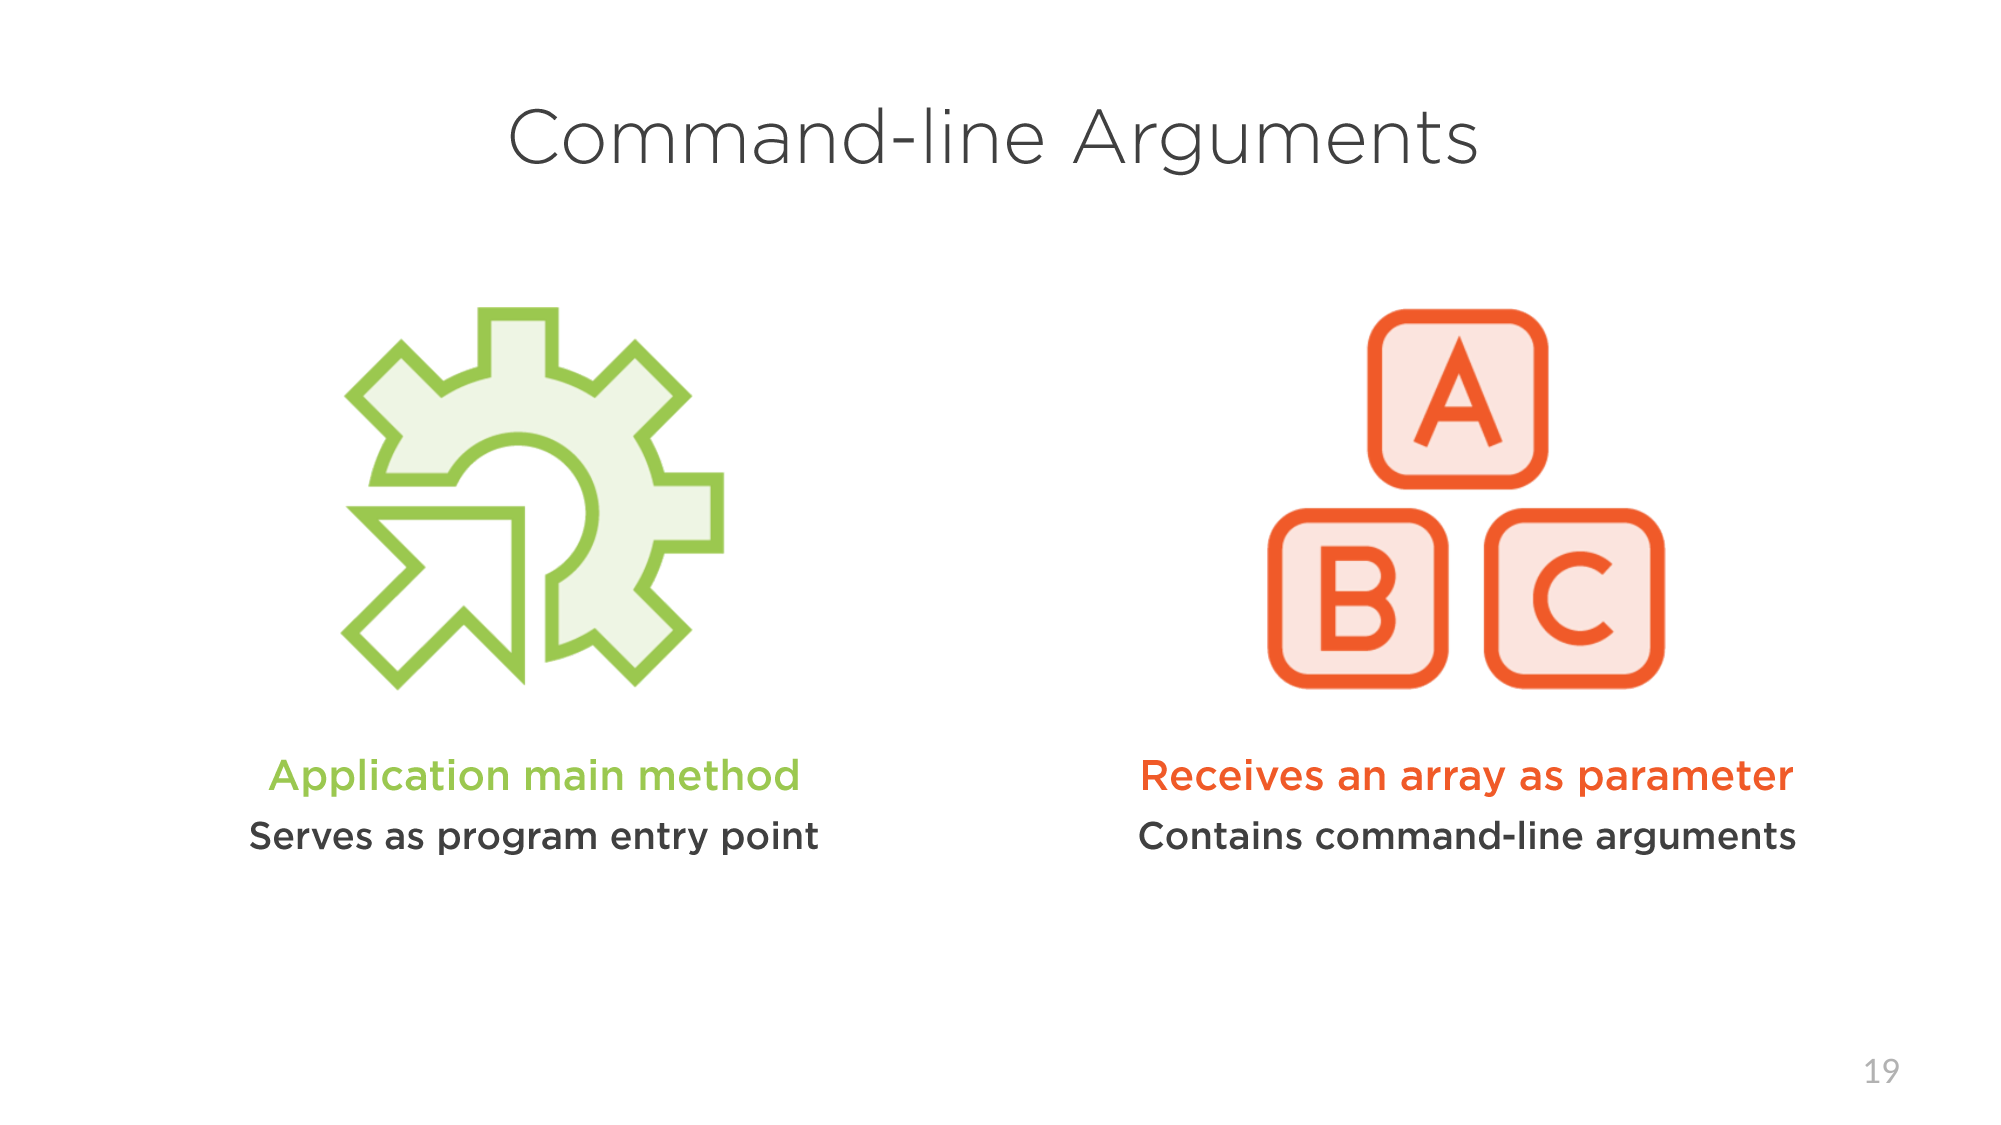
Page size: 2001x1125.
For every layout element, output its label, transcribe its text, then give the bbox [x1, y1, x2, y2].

picture [1265, 307, 1667, 691]
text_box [1137, 811, 1817, 858]
picture [248, 811, 839, 858]
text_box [504, 89, 1521, 181]
picture [1139, 749, 1816, 800]
picture [266, 749, 824, 800]
picture [339, 306, 725, 691]
slide_number 19 [1440, 1046, 1900, 1103]
